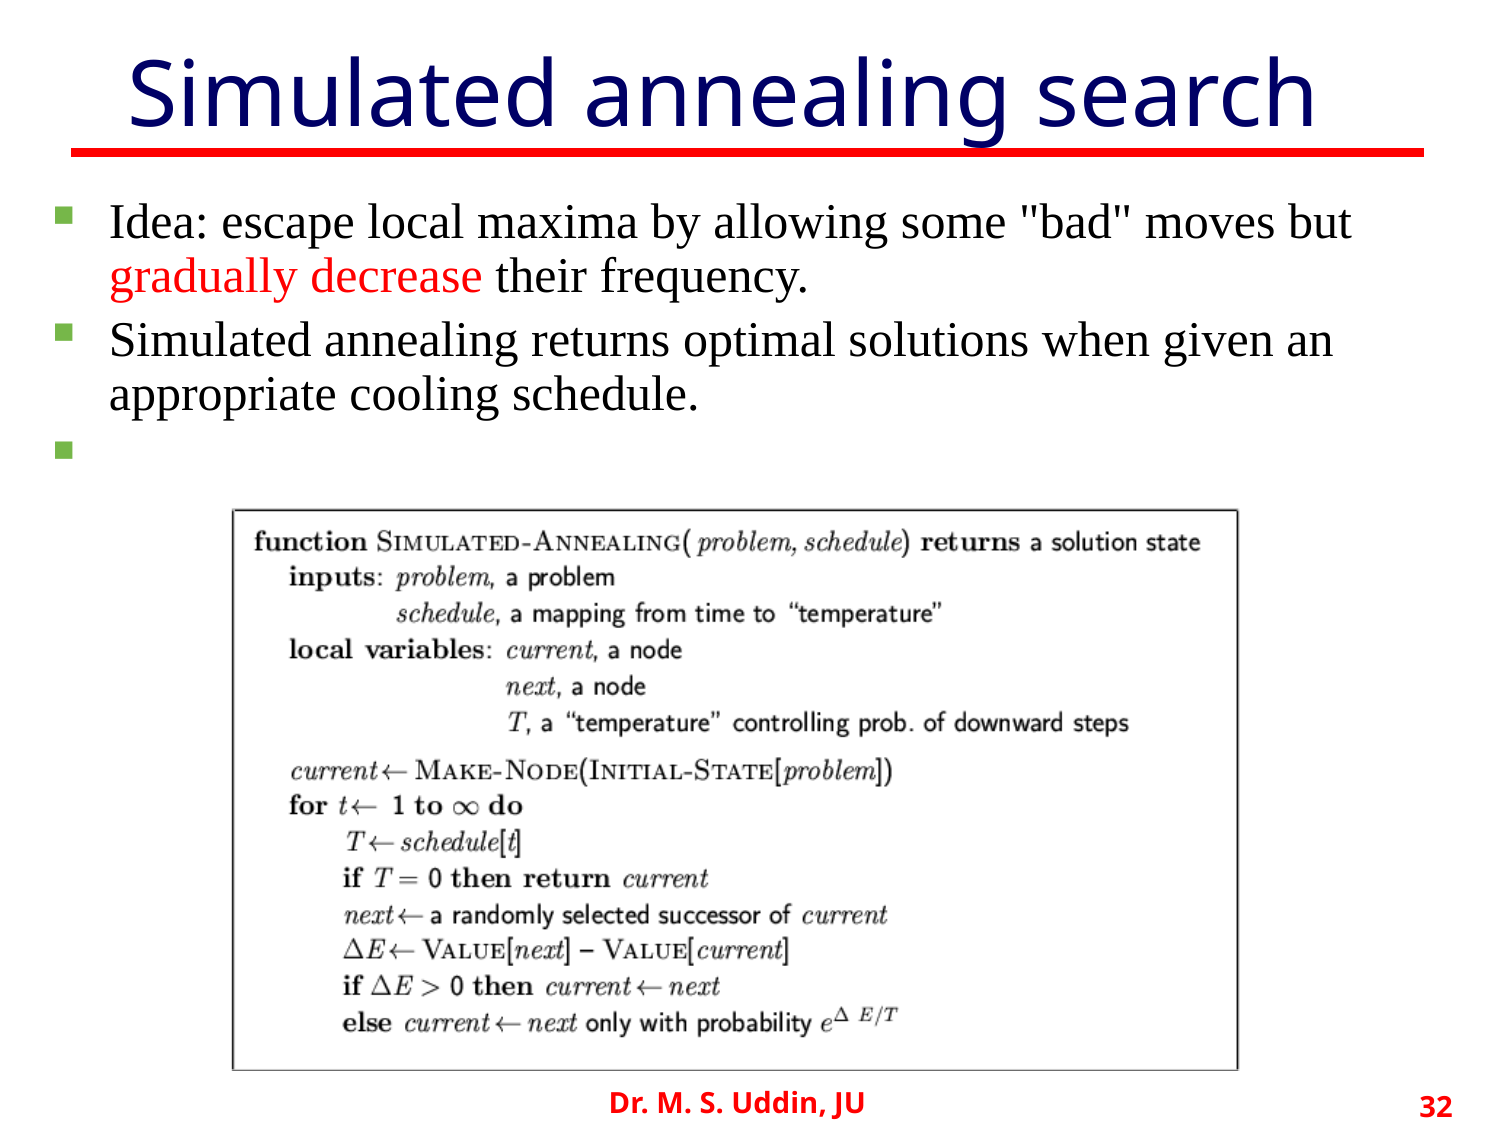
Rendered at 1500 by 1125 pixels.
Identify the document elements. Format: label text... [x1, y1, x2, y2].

title Simulated annealing search [112, 12, 1391, 153]
list Idea: escape local maxima by allowing some "bad" moves but gradually decrease their frequency. Simulated annealing returns optimal solutions when given an appropriate cooling schedule. [37, 187, 1457, 375]
slide_number 32 [1155, 1060, 1468, 1125]
picture [224, 499, 1250, 1071]
footer Dr. M. S. Uddin, JU [500, 1071, 975, 1125]
